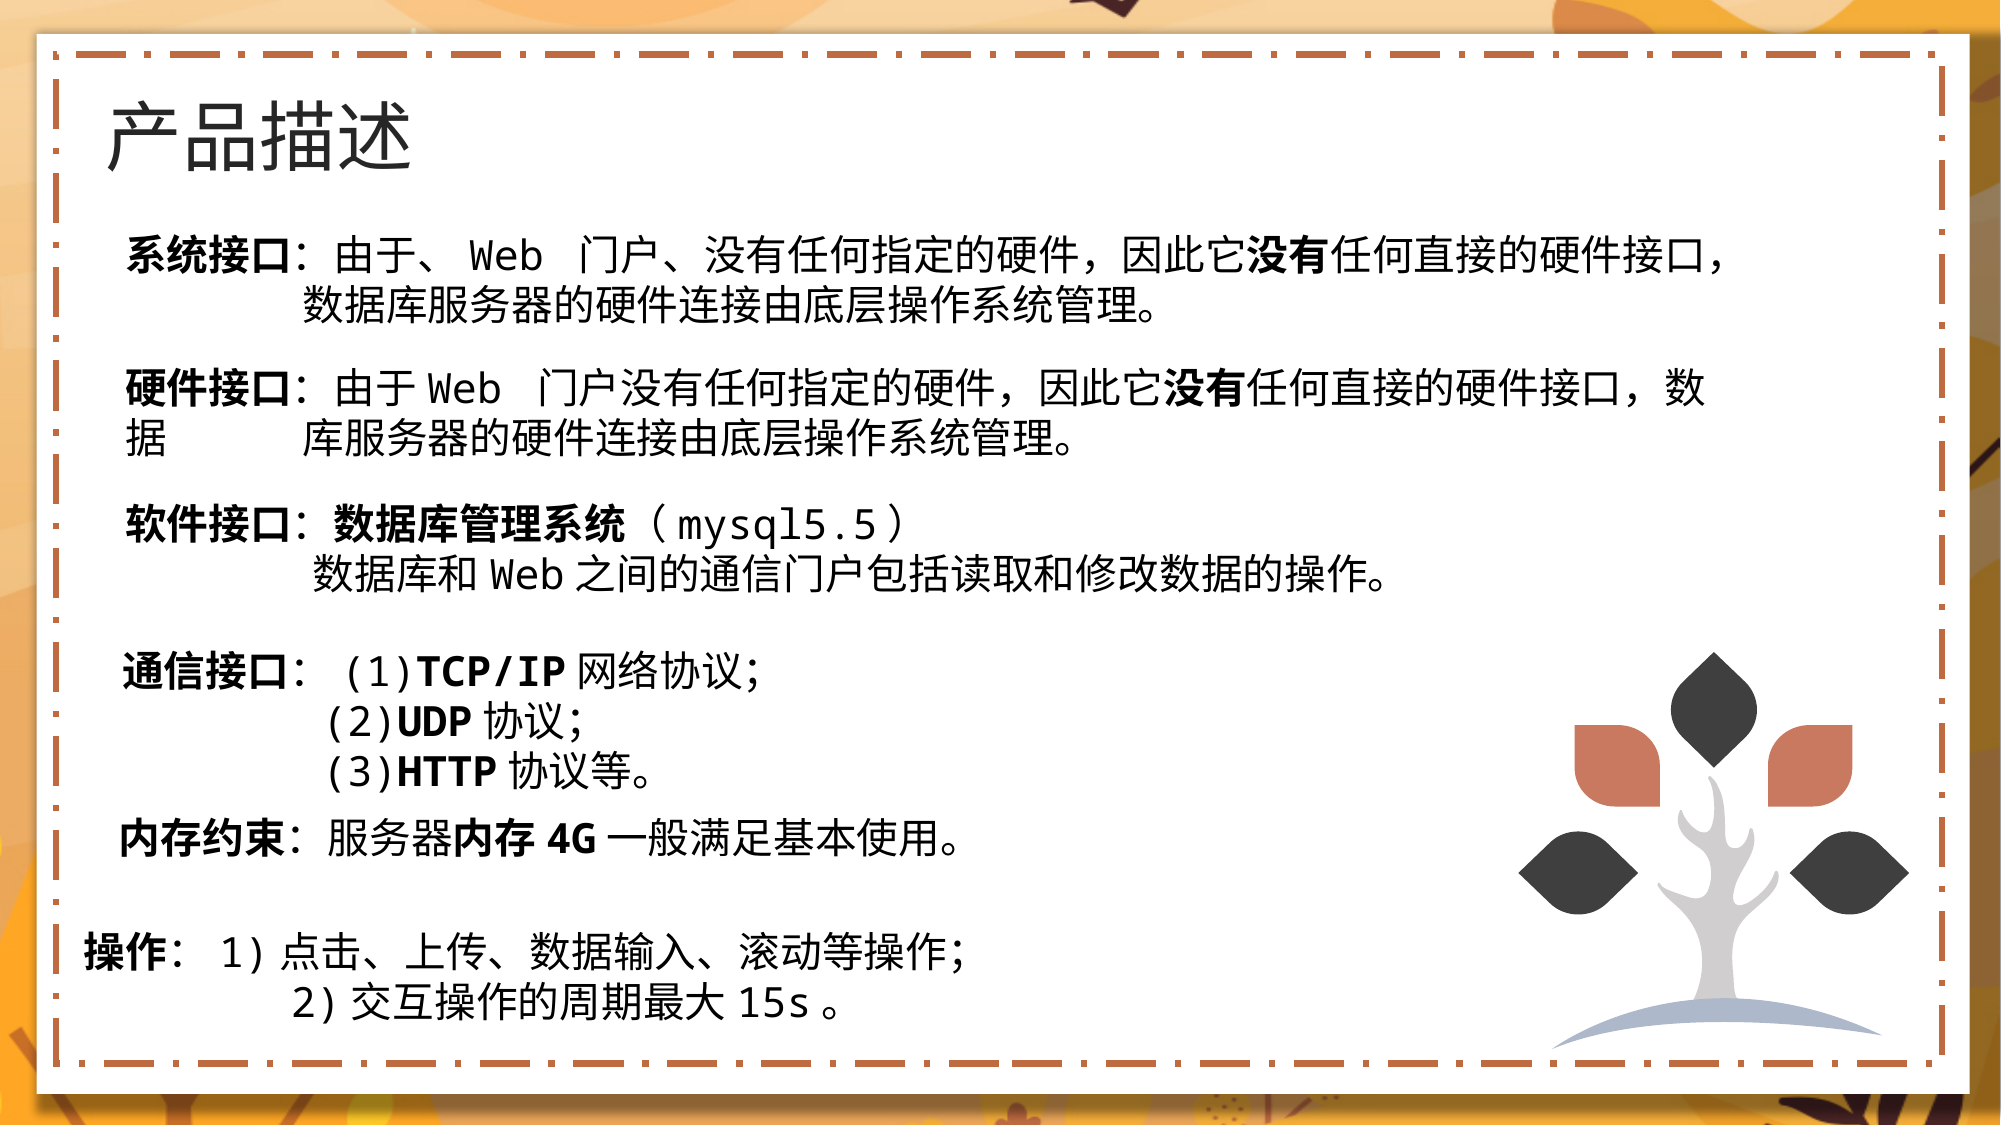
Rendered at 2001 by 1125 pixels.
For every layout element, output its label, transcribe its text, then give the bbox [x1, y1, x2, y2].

text_box 硬件接口：由于Web 门户没有任何指定的硬件，因此它没有任何直接的硬件接口，数据 库服务器的硬件连接由底层操作系统管理。 [110, 354, 1733, 470]
text_box 软件接口：数据库管理系统（mysql5.5） 数据库和Web之间的通信门户包括读取和修改数据的操作。 [110, 490, 1733, 651]
text_box 产品描述 [91, 81, 608, 189]
text_box 通信接口：(1)TCP/IP网络协议； (2)UDP协议； (3)HTTP协议等。 [107, 636, 1731, 804]
text_box 内存约束：服务器内存4G一般满足基本使用。 [103, 804, 1518, 870]
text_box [1518, 651, 1910, 1050]
text_box 操作：1)点击、上传、数据输入、滚动等操作； 2)交互操作的周期最大15s。 [26, 918, 1649, 1078]
picture [0, 0, 2000, 1125]
text_box 系统接口：由于、Web 门户、没有任何指定的硬件，因此它没有任何直接的硬件接口， 数据库服务器的硬件连接由底层操作系统管理。 [110, 220, 1733, 336]
